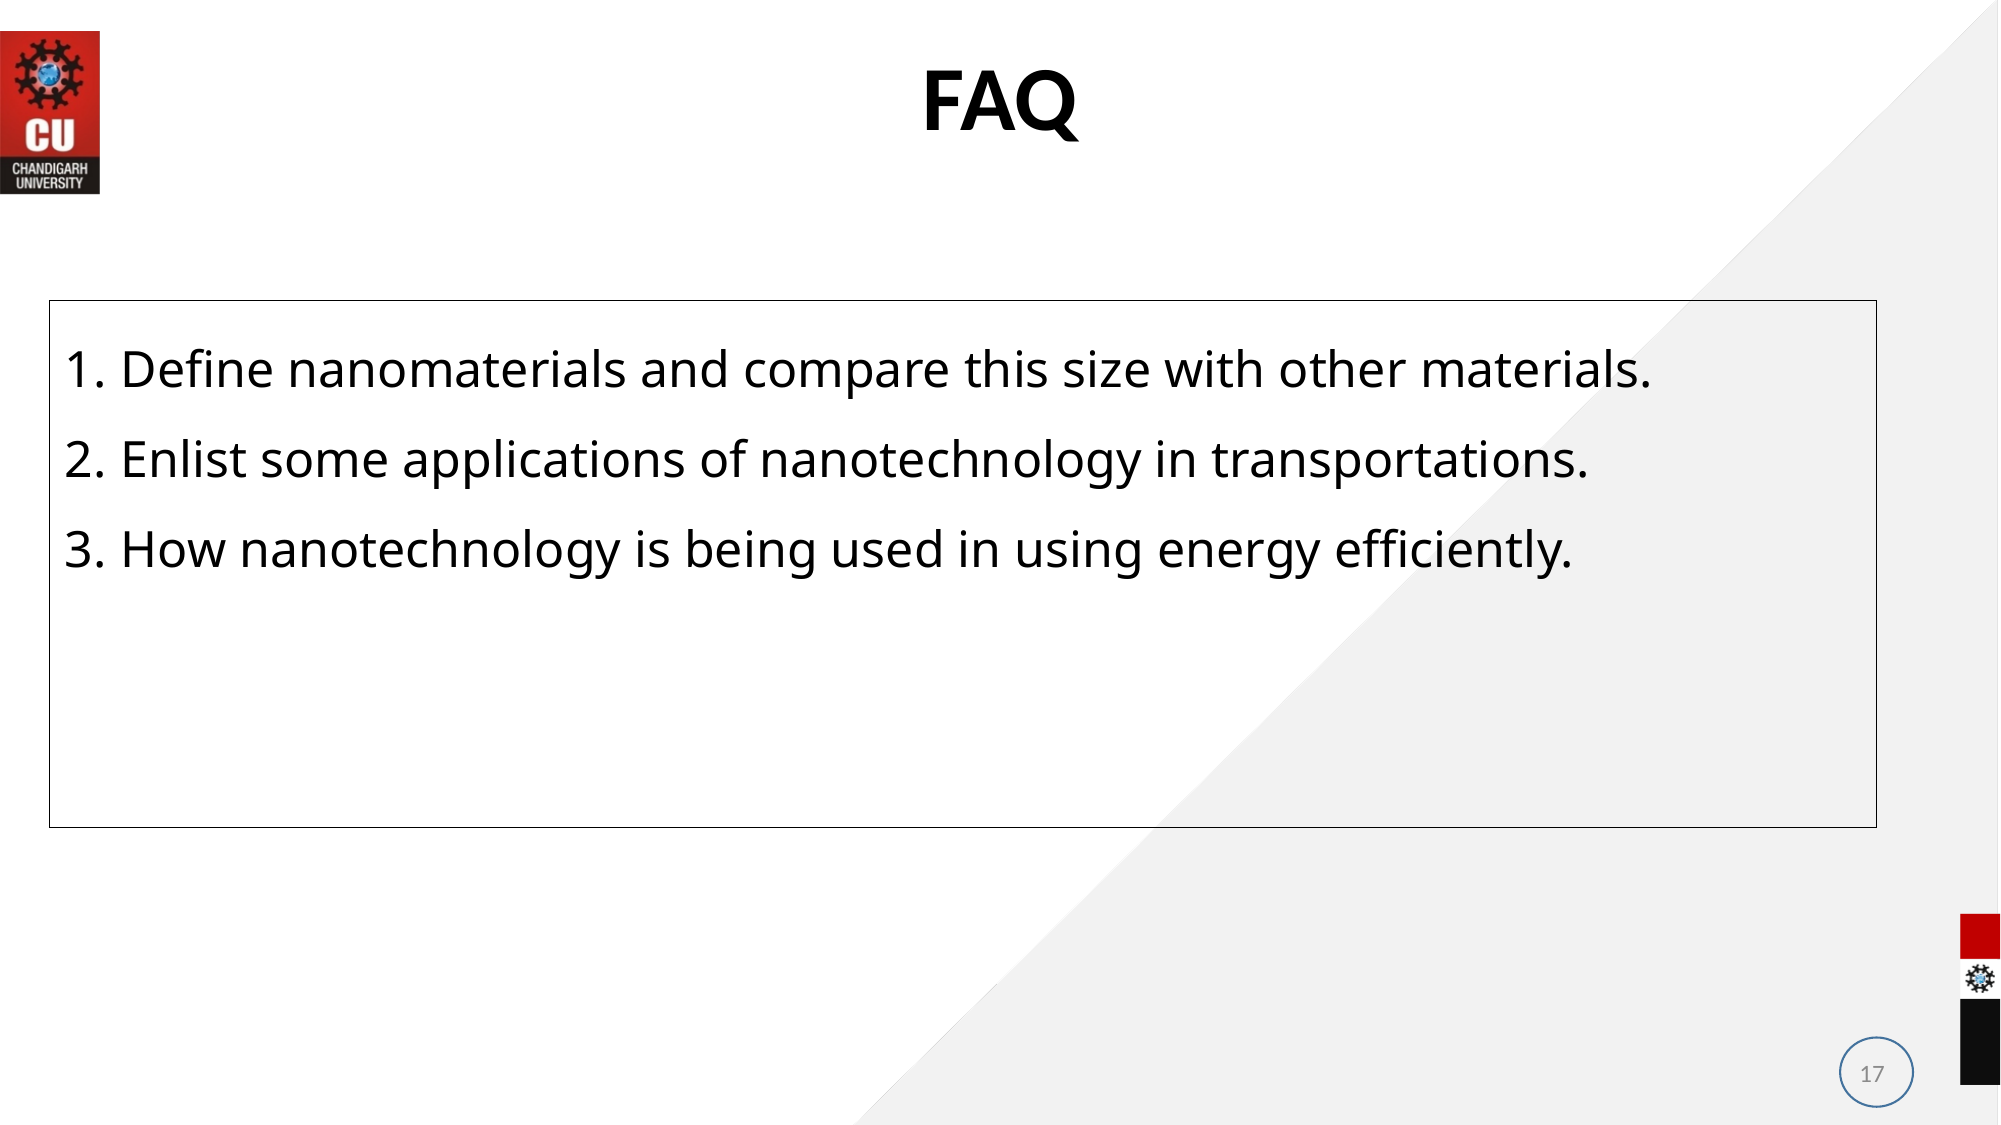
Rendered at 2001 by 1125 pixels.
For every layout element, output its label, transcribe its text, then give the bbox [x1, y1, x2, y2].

title FAQ [62, 44, 1938, 268]
slide_number 17 [1449, 1042, 1856, 1103]
text_box Define nanomaterials and compare this size with other materials. Enlist some applications of nanotechnology in transportations. How nanotechnology is being used in using energy efficiently. [49, 300, 1877, 828]
picture [0, 0, 2001, 1125]
text_box [1839, 1036, 1915, 1108]
